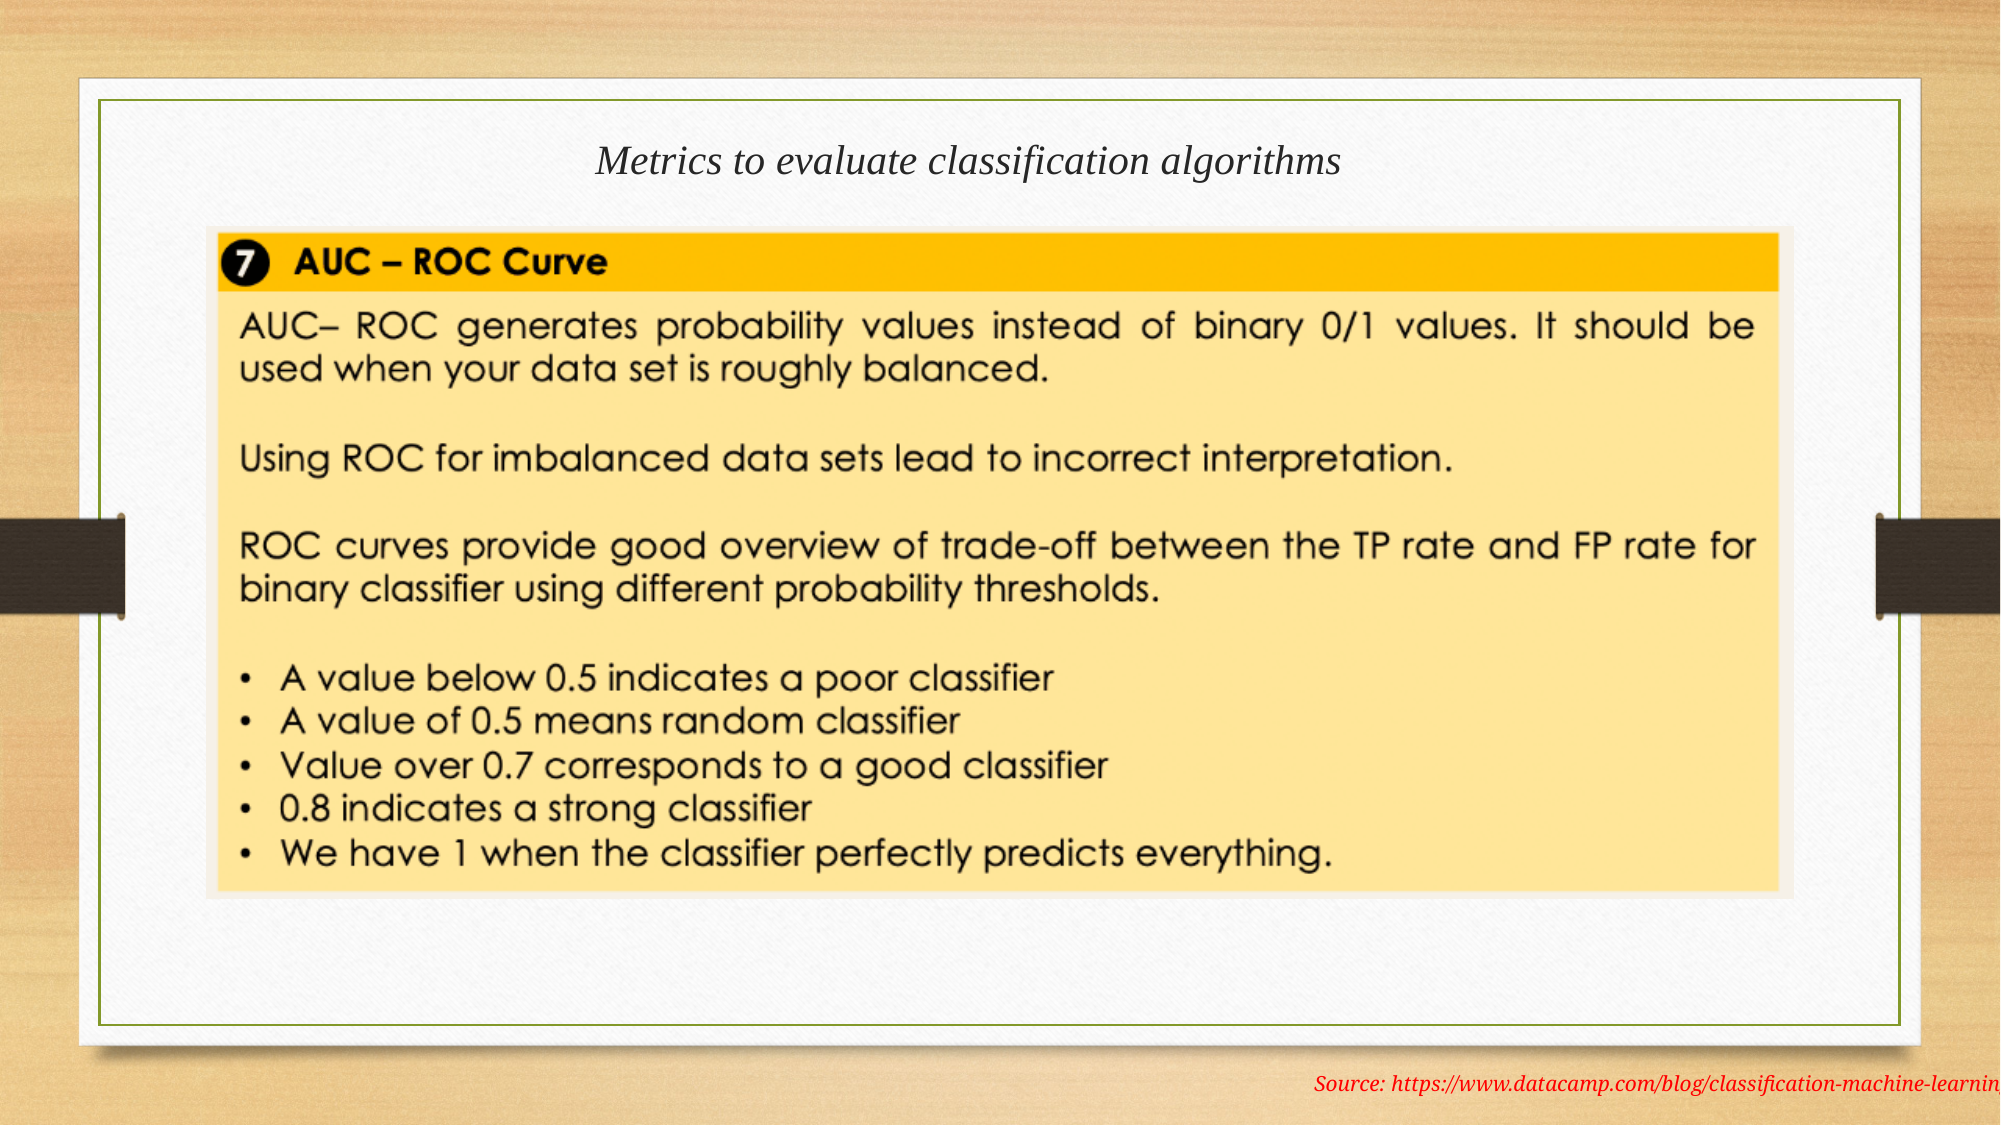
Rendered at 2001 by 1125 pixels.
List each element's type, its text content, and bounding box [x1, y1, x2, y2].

text_box Source: https://www.datacamp.com/blog/classification-machine-learning [1299, 1063, 2000, 1119]
title Metrics to evaluate classification algorithms [90, 110, 1858, 206]
picture [0, 0, 2001, 1125]
